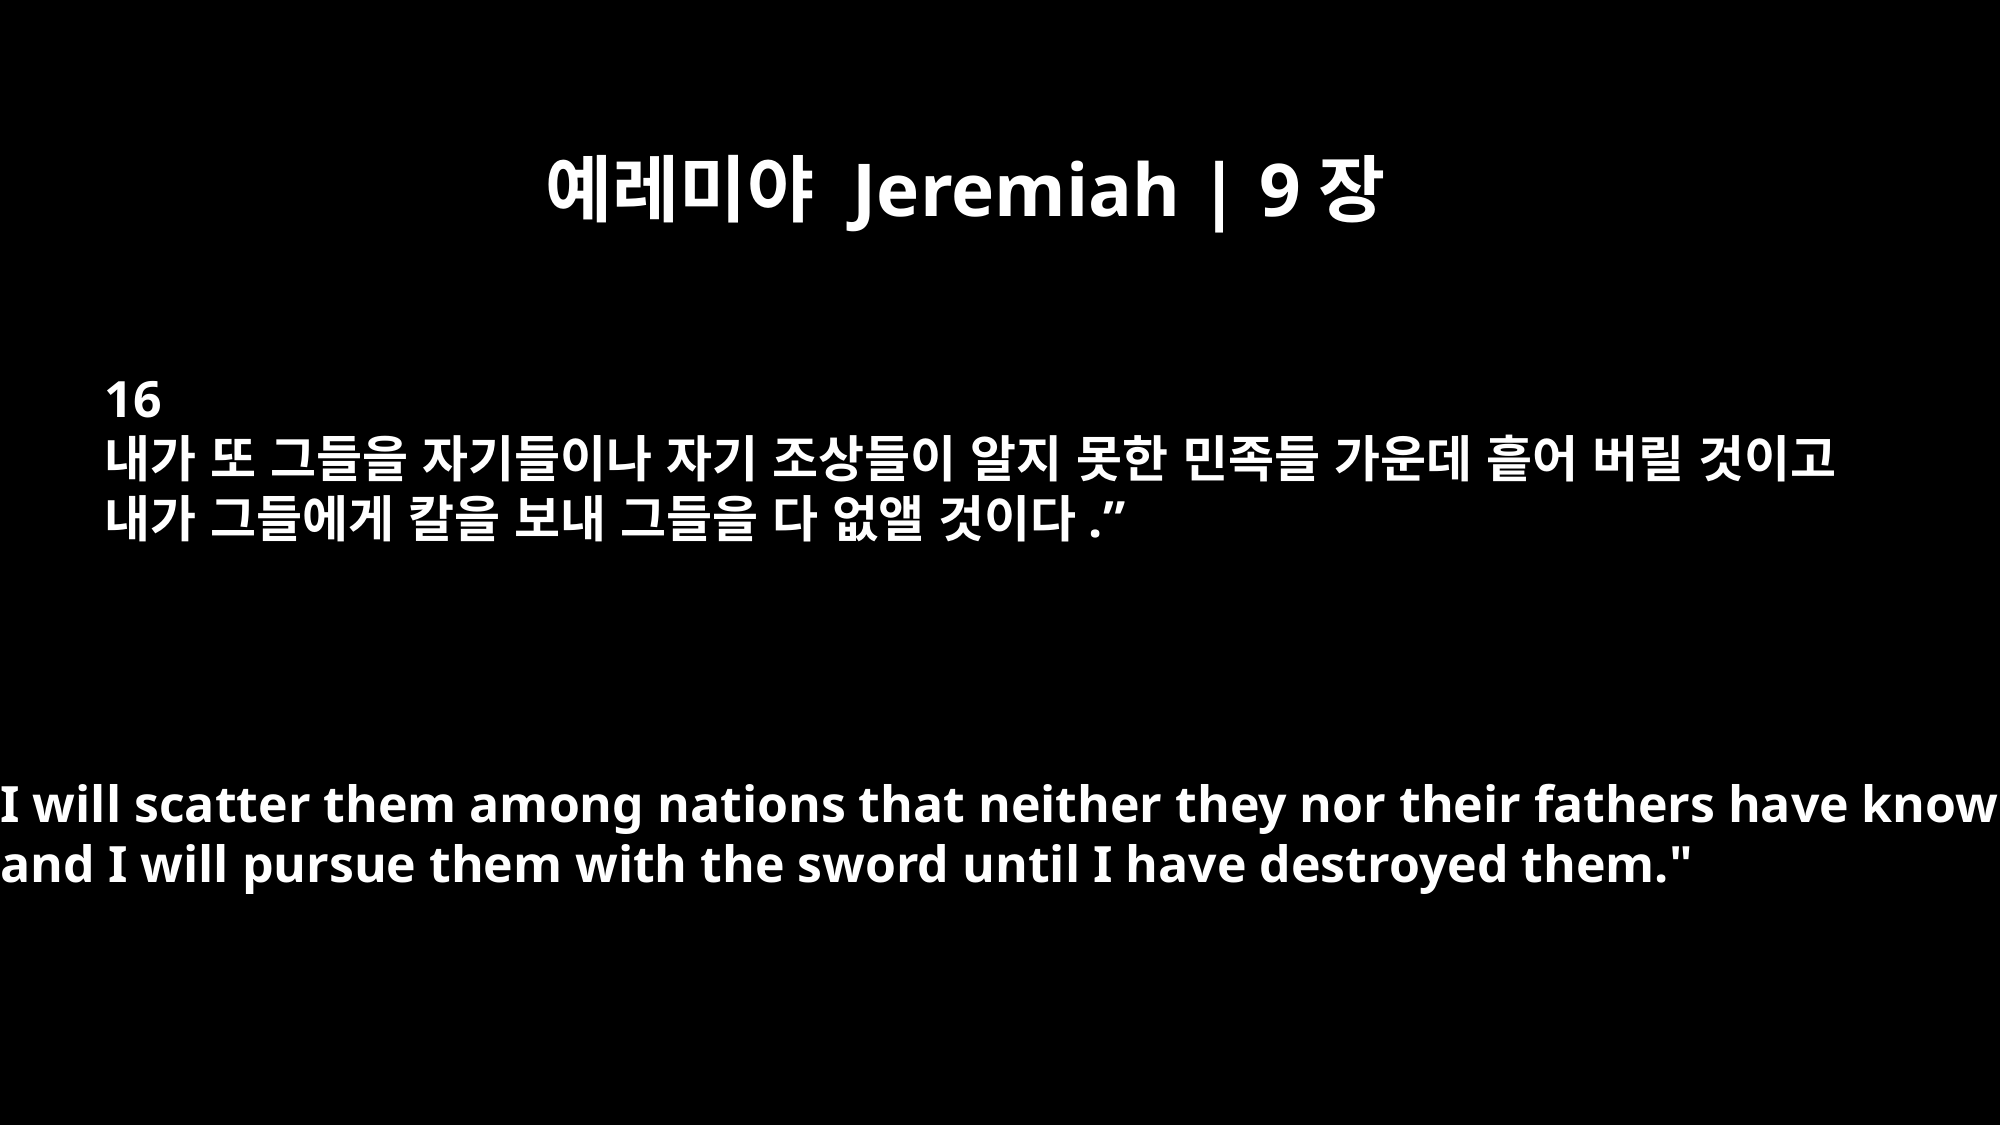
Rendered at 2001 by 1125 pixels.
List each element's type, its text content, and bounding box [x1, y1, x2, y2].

text_box I will scatter them among nations that neither they nor their fathers have known, and I will pursue them with the sword until I have destroyed them." [0, 764, 2000, 900]
text_box 예레미야 Jeremiah | 9장 [530, 136, 1401, 239]
text_box 16 내가 또 그들을 자기들이나 자기 조상들이 알지 못한 민족들 가운데 흩어 버릴 것이고 내가 그들에게 칼을 보내 그들을 다 없앨 것이다.” [90, 359, 1852, 555]
